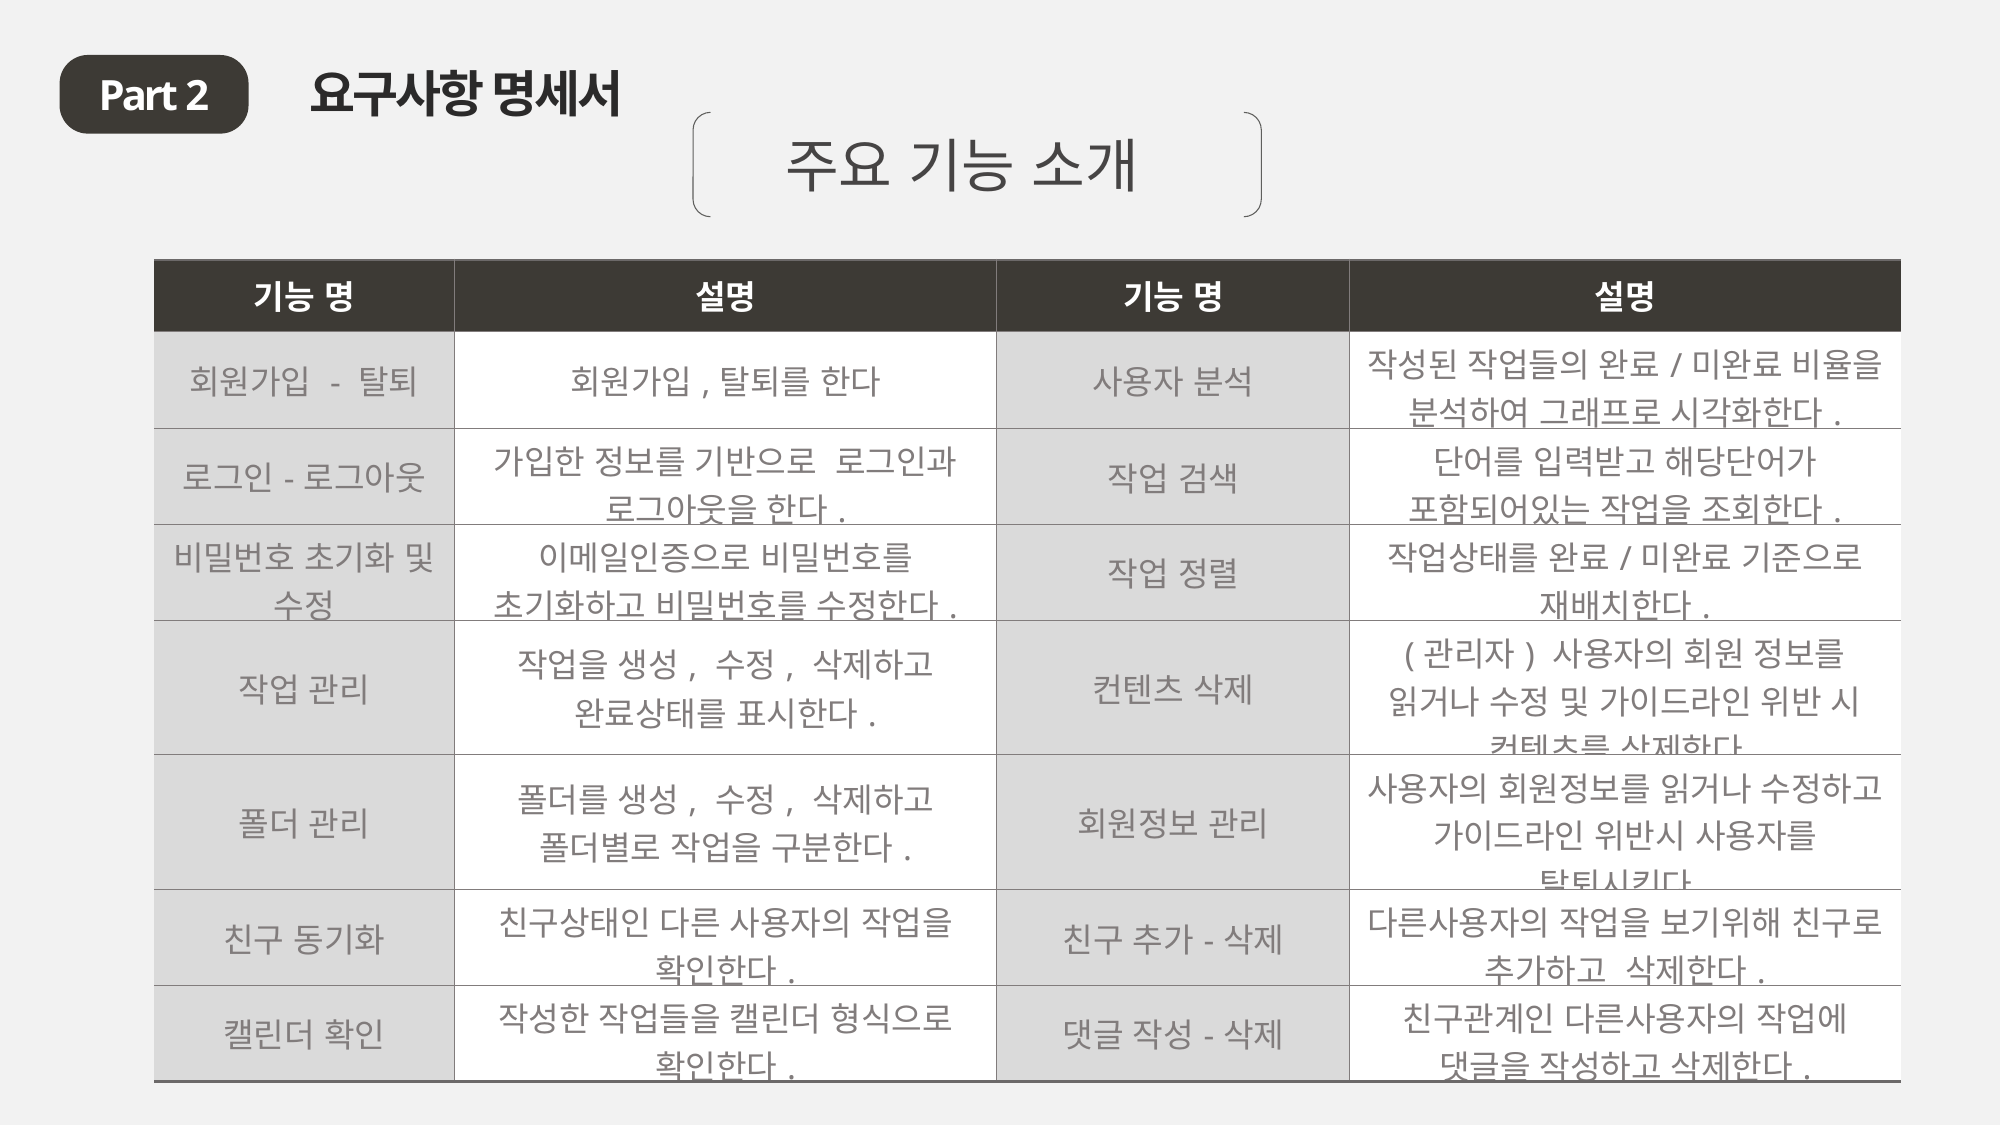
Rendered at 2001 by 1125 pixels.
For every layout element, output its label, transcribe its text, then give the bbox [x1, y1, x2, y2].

table_cell 폴더를 생성, 수정, 삭제하고 폴더별로 작업을 구분한다. [455, 755, 996, 889]
text_box Part 2 [83, 61, 225, 127]
table_cell 회원가입 - 탈퇴 [154, 332, 454, 428]
table_cell 작업 정렬 [997, 525, 1349, 620]
table_cell 작업 검색 [997, 429, 1349, 524]
table_cell 다른사용자의 작업을 보기위해 친구로 추가하고 삭제한다. [1350, 890, 1901, 985]
table_cell 가입한 정보를 기반으로 로그인과 로그아웃을 한다. [455, 429, 996, 524]
table_cell 캘린더 확인 [154, 986, 454, 1080]
table_header 기능 명 [997, 261, 1349, 331]
table_cell 로그인-로그아웃 [154, 429, 454, 524]
table_cell 친구상태인 다른 사용자의 작업을 확인한다. [455, 890, 996, 985]
table_cell 컨텐츠 삭제 [997, 621, 1349, 754]
table_cell 작업을 생성, 수정, 삭제하고 완료상태를 표시한다. [455, 621, 996, 754]
table_cell 댓글 작성-삭제 [997, 986, 1349, 1080]
table_cell 사용자 분석 [997, 332, 1349, 428]
table_cell 작업상태를 완료/미완료 기준으로 재배치한다. [1350, 525, 1901, 620]
table_header 설명 [455, 261, 996, 331]
table_cell 친구관계인 다른사용자의 작업에 댓글을 작성하고 삭제한다. [1350, 986, 1901, 1080]
table_cell 사용자의 회원정보를 읽거나 수정하고 가이드라인 위반시 사용자를 탈퇴시킨다. [1350, 755, 1901, 889]
table_cell 작성된 작업들의 완료/미완료 비율을 분석하여 그래프로 시각화한다. [1350, 332, 1901, 428]
text_box [1557, 1038, 2000, 1125]
table_cell 단어를 입력받고 해당단어가 포함되어있는 작업을 조회한다. [1350, 429, 1901, 524]
text_box [692, 111, 1262, 218]
table_header 기능 명 [154, 261, 454, 331]
table_cell 친구 동기화 [154, 890, 454, 985]
table_cell 회원가입,탈퇴를 한다 [455, 332, 996, 428]
text_box 요구사항 명세서 [294, 54, 639, 130]
table_header 설명 [1350, 261, 1901, 331]
table_cell 작업 관리 [154, 621, 454, 754]
table_cell 폴더 관리 [154, 755, 454, 889]
table_cell 비밀번호 초기화 및 수정 [154, 525, 454, 620]
table_cell 작성한 작업들을 캘린더 형식으로 확인한다. [455, 986, 996, 1080]
table_cell (관리자) 사용자의 회원 정보를 읽거나 수정 및 가이드라인 위반 시 컨텐츠를 삭제한다. [1350, 621, 1901, 754]
text_box [58, 53, 250, 135]
table_cell 친구 추가-삭제 [997, 890, 1349, 985]
table_cell 회원정보 관리 [997, 755, 1349, 889]
table_cell 이메일인증으로 비밀번호를 초기화하고 비밀번호를 수정한다. [455, 525, 996, 620]
